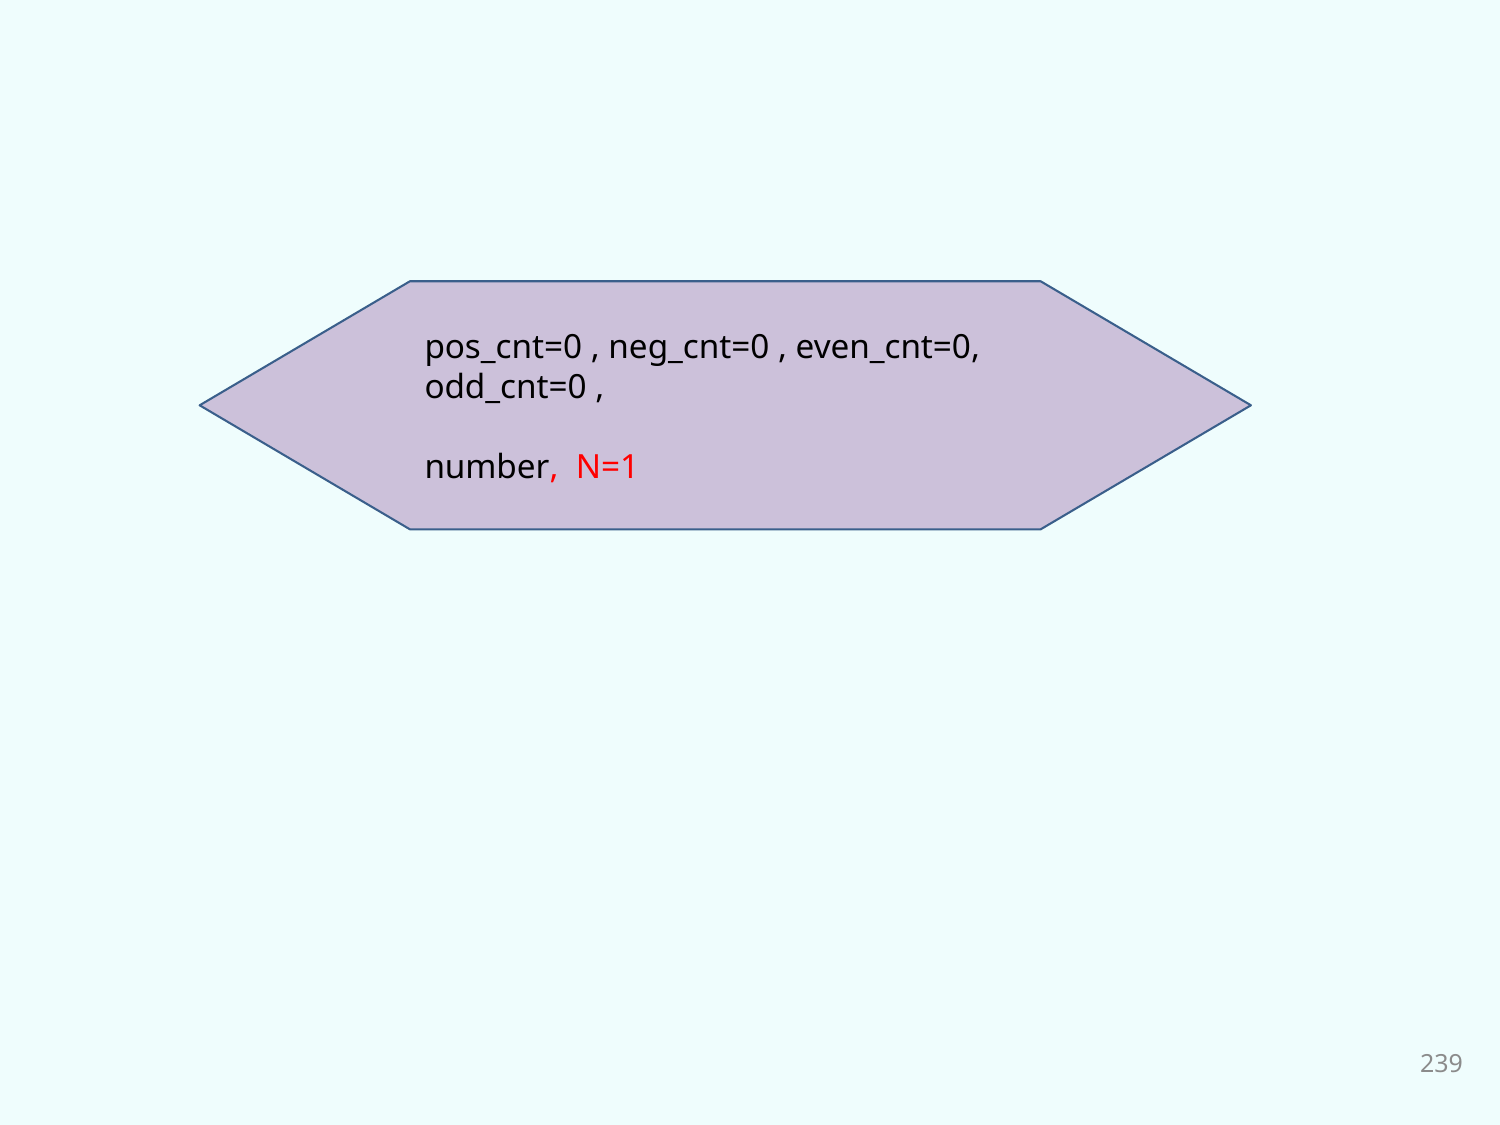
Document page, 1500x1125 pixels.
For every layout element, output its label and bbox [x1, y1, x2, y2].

slide_number [1128, 1035, 1478, 1095]
text_box [197, 279, 1254, 532]
